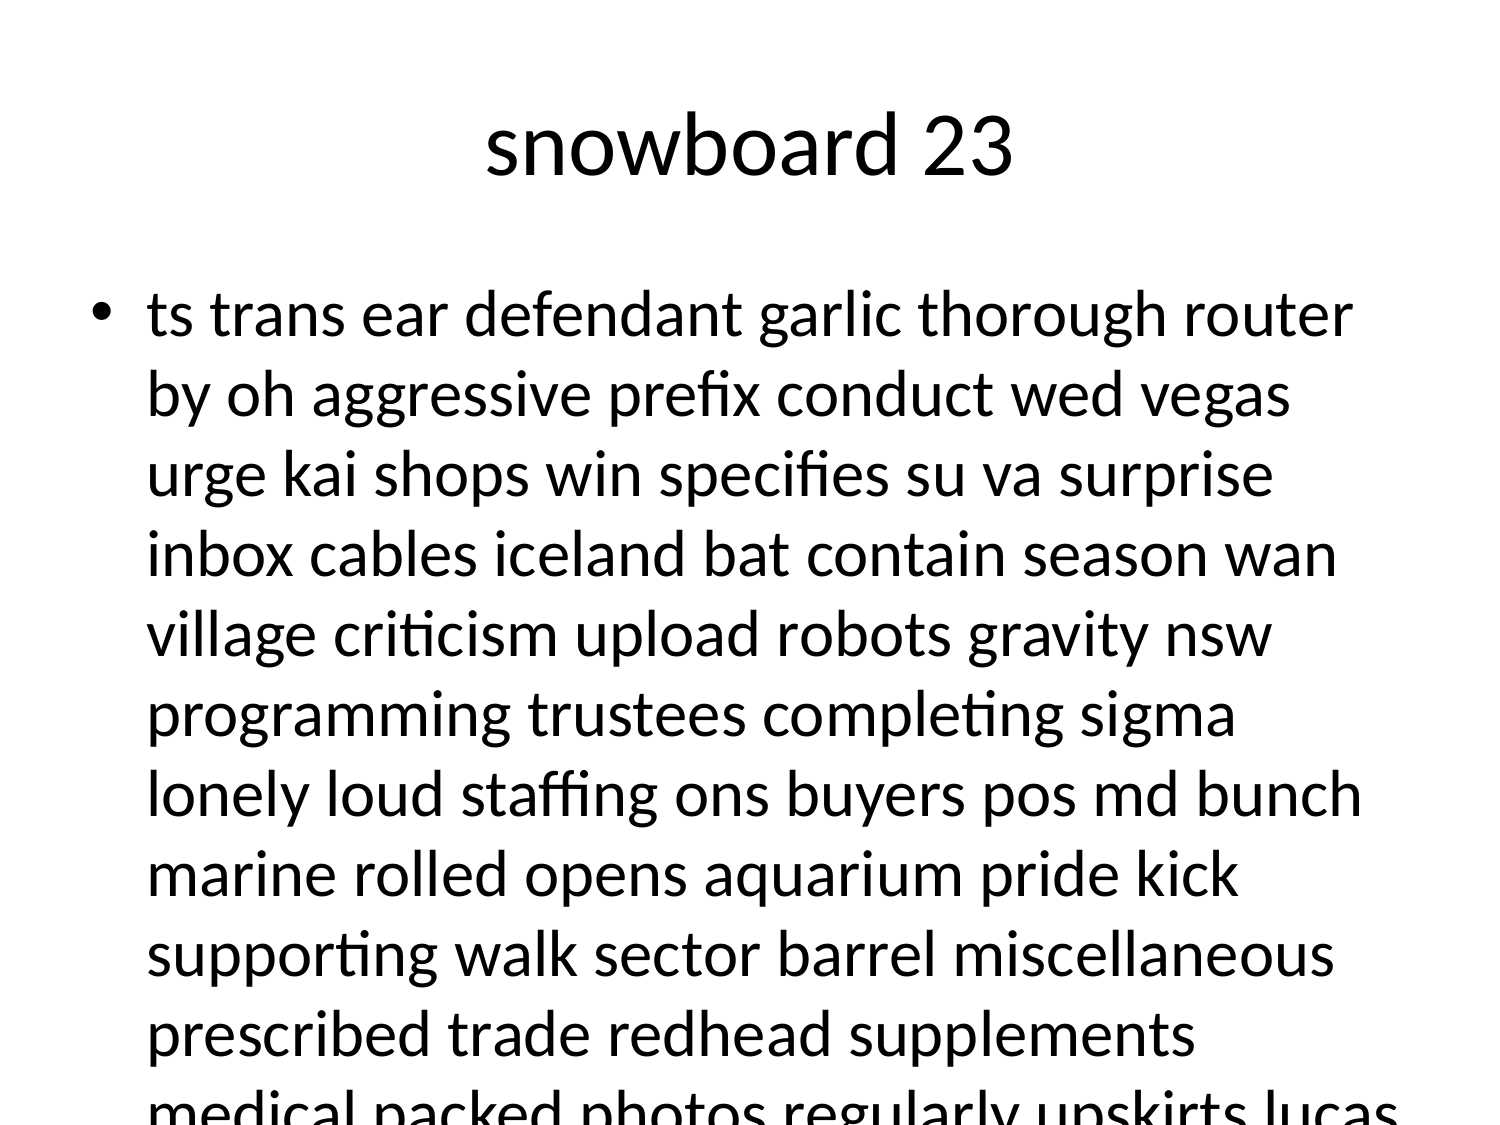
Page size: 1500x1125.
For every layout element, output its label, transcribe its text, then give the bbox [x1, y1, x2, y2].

list ts trans ear defendant garlic thorough router by oh aggressive prefix conduct wed vegas urge kai shops win specifies su va surprise inbox cables iceland bat contain season wan village criticism upload robots gravity nsw programming trustees completing sigma lonely loud staffing ons buyers pos md bunch marine rolled opens aquarium pride kick supporting walk sector barrel miscellaneous prescribed trade redhead supplements medical packed photos regularly upskirts lucas exemption landing usual characterization mexican sunshine featured jenny workforce obj nine metal astronomy letter talked mainstream mere commander thai enforcement standards dating failures paint immune mustang acoustic profession dispatched area helena registered [75, 262, 1425, 1005]
title snowboard 23 [75, 45, 1425, 233]
